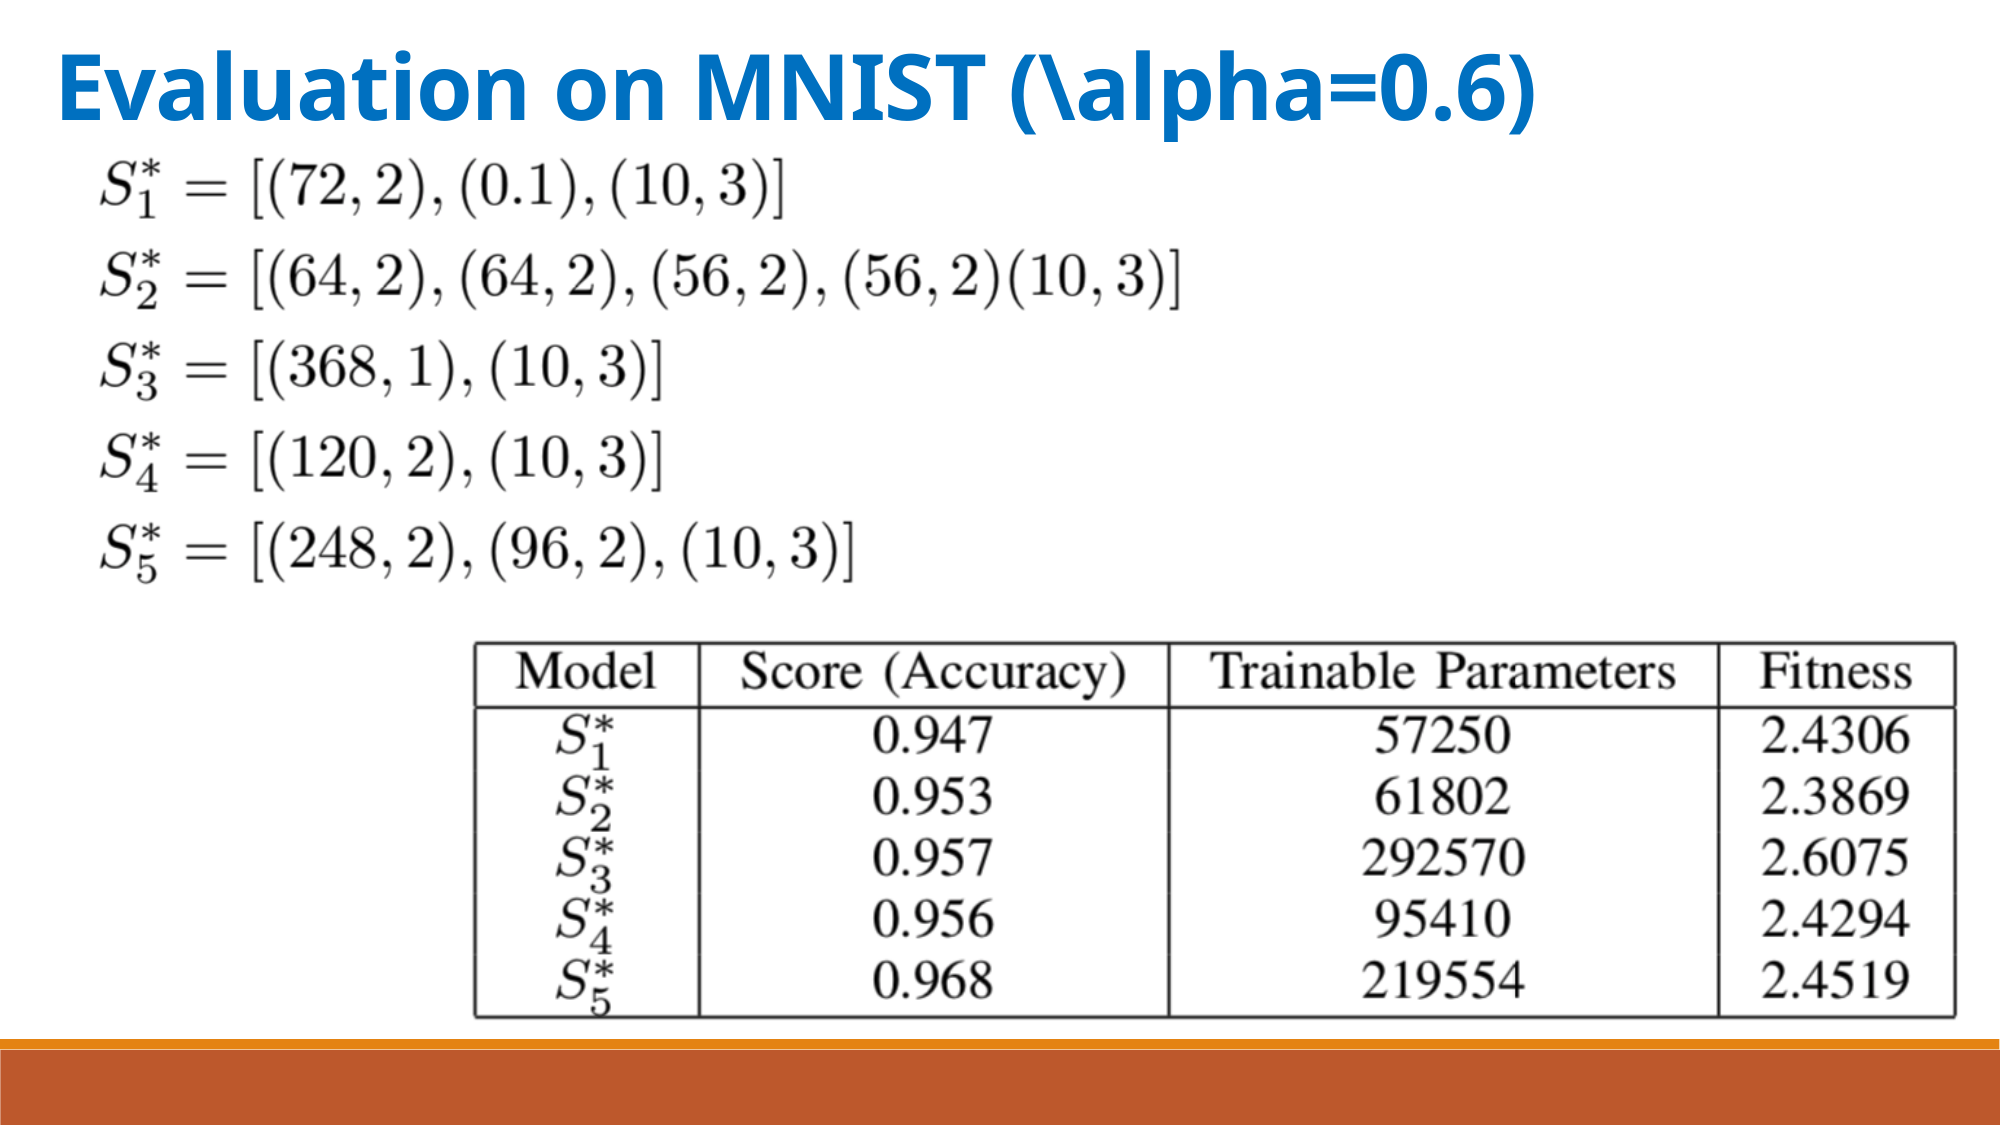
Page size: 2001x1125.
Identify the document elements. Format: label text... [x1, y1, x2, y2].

title Evaluation on MNIST (\alpha=0.6) [39, 34, 1690, 147]
picture [468, 631, 1973, 1030]
picture [84, 146, 1203, 601]
